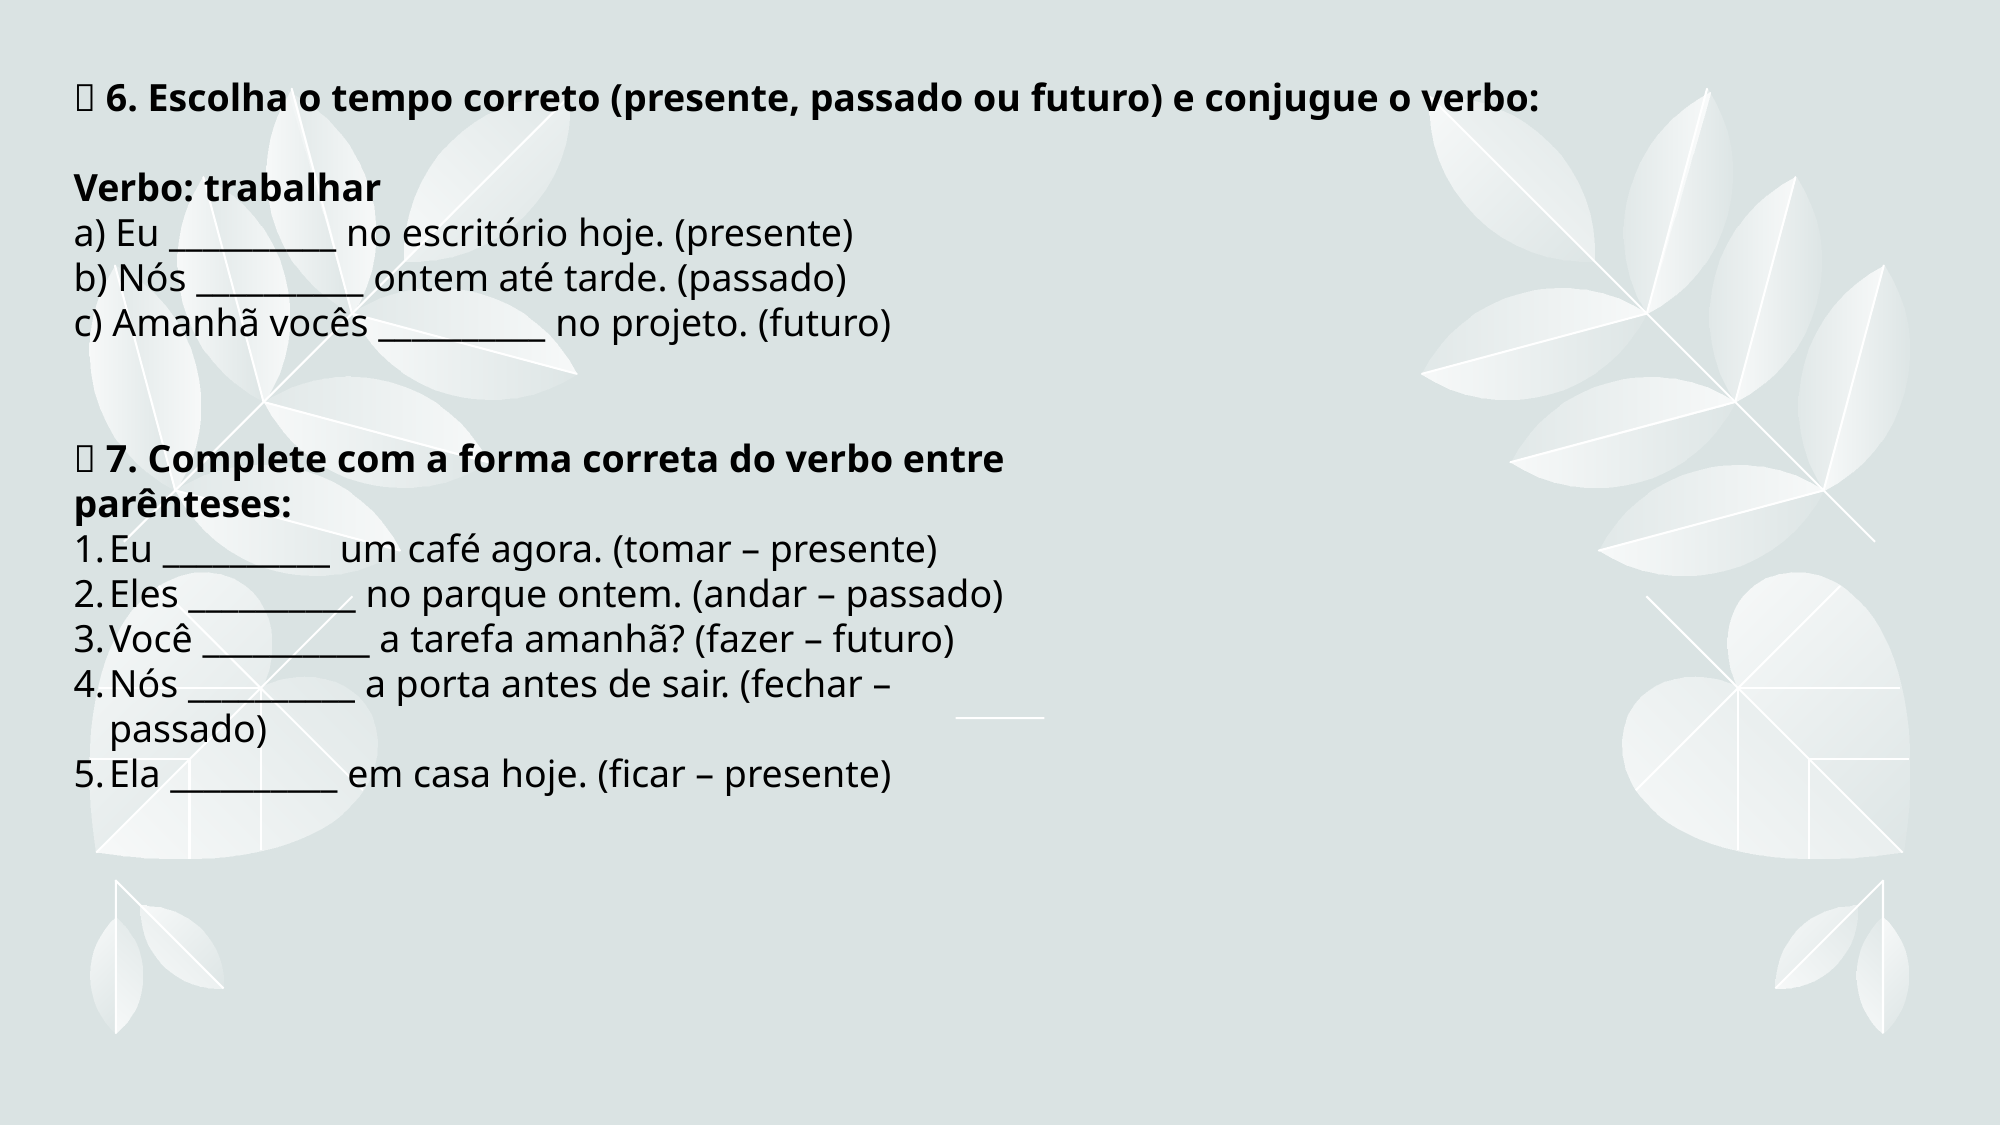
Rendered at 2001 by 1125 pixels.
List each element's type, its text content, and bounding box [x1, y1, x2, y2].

text_box 📗 6. Escolha o tempo correto (presente, passado ou futuro) e conjugue o verbo: Verbo: trabalhar a) Eu __________ no escritório hoje. (presente) b) Nós __________ ontem até tarde. (passado) c) Amanhã vocês __________ no projeto. (futuro) [58, 66, 1603, 351]
text_box 📙 7. Complete com a forma correta do verbo entre parênteses: Eu __________ um café agora. (tomar – presente) Eles __________ no parque ontem. (andar – passado) Você __________ a tarefa amanhã? (fazer – futuro) Nós __________ a porta antes de sair. (fechar – passado) Ela __________ em casa hoje. (ficar – presente) [58, 427, 1060, 802]
